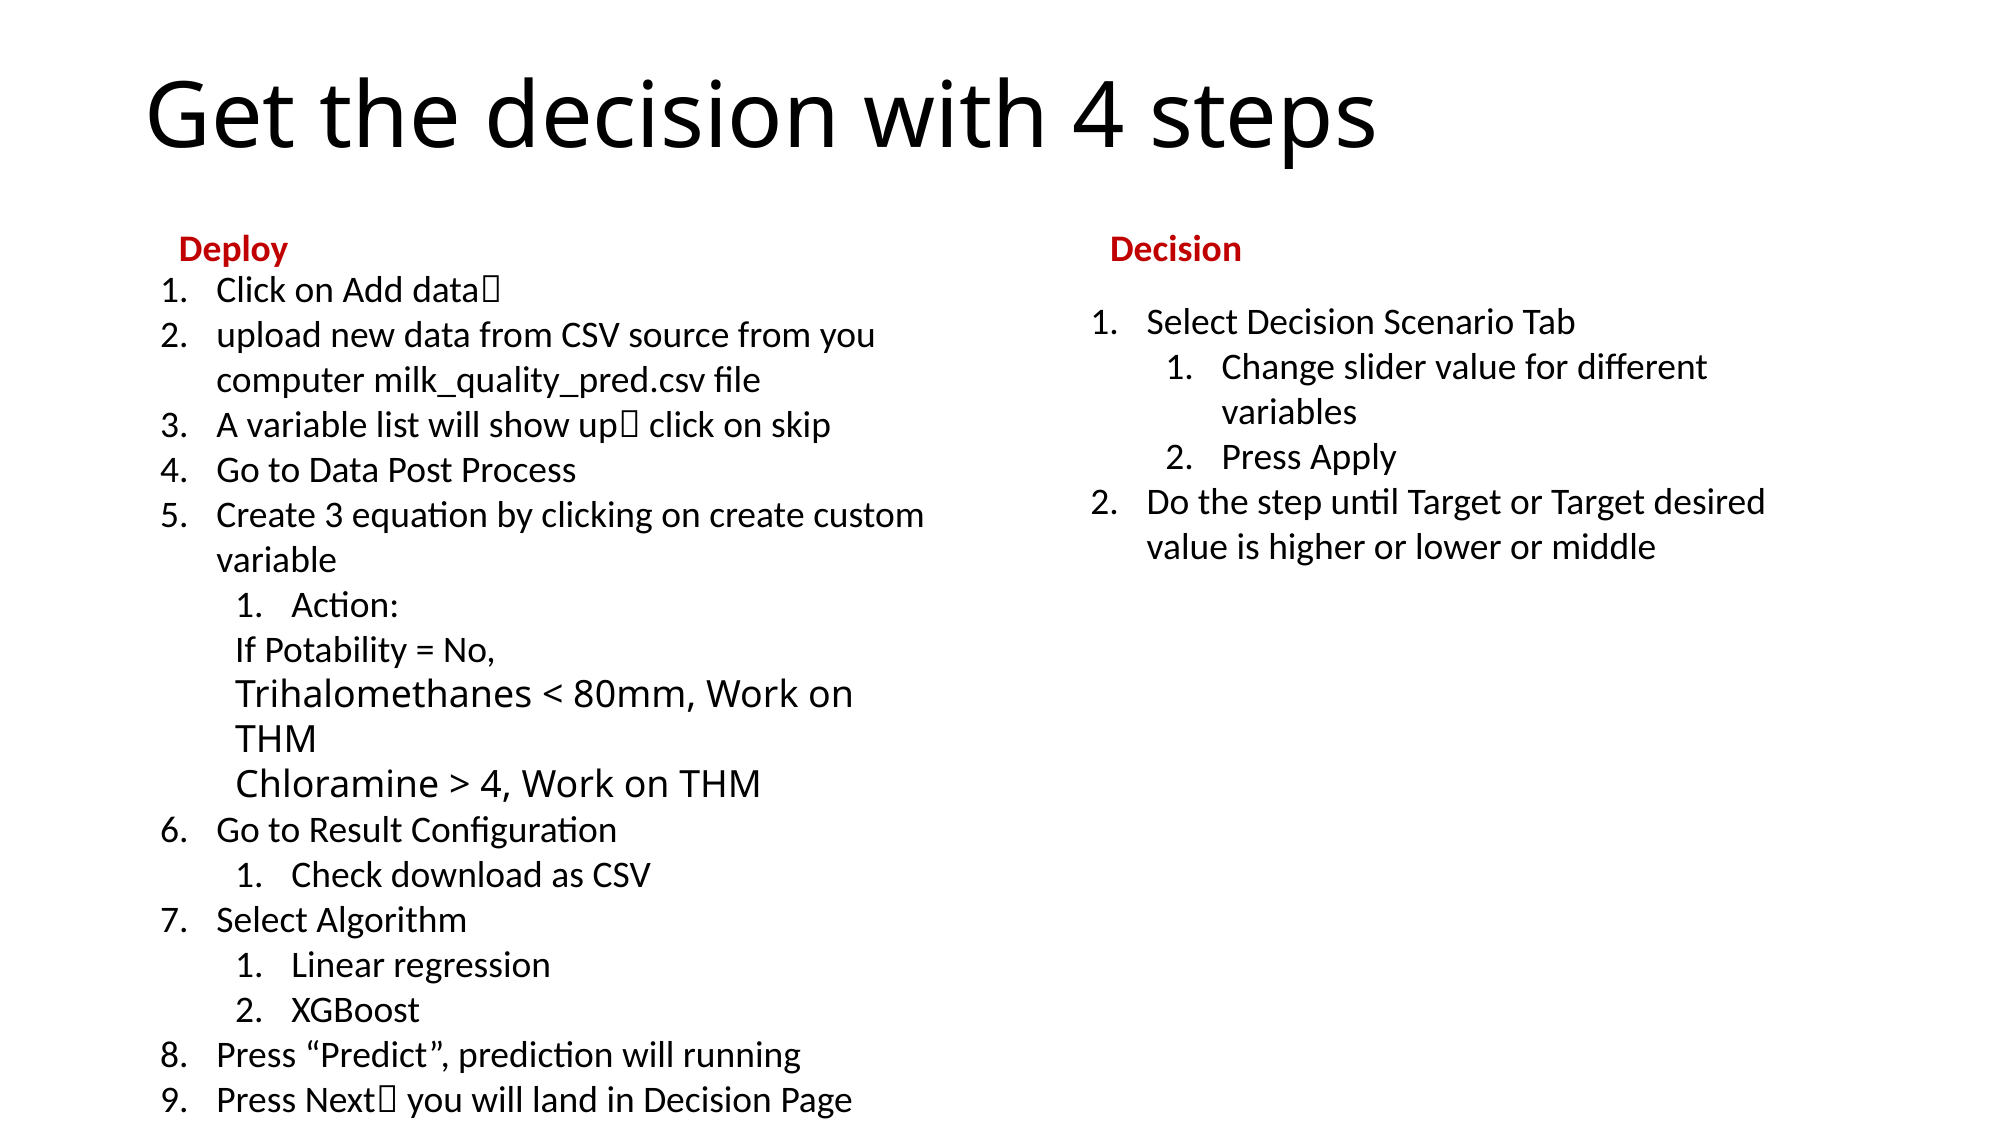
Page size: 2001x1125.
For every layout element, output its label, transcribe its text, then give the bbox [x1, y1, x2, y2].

text_box Select Decision Scenario Tab Change slider value for different variables Press Apply Do the step until Target or Target desired value is higher or lower or middle [1075, 289, 1835, 575]
title Get the decision with 4 steps [129, 32, 1855, 204]
text_box Deploy [164, 216, 387, 277]
text_box Click on Add data upload new data from CSV source from you computer milk_quality_pred.csv file A variable list will show up click on skip Go to Data Post Process Create 3 equation by clicking on create custom variable Action: If Potability = No, Trihalomethanes < 80mm, Work on THM Chloramine > 4, Work on THM Go to Result Configuration Check download as CSV Select Algorithm Linear regression XGBoost Press “Predict”, prediction will running Press Next you will land in Decision Page [145, 257, 944, 1125]
text_box Decision [1095, 216, 1318, 277]
